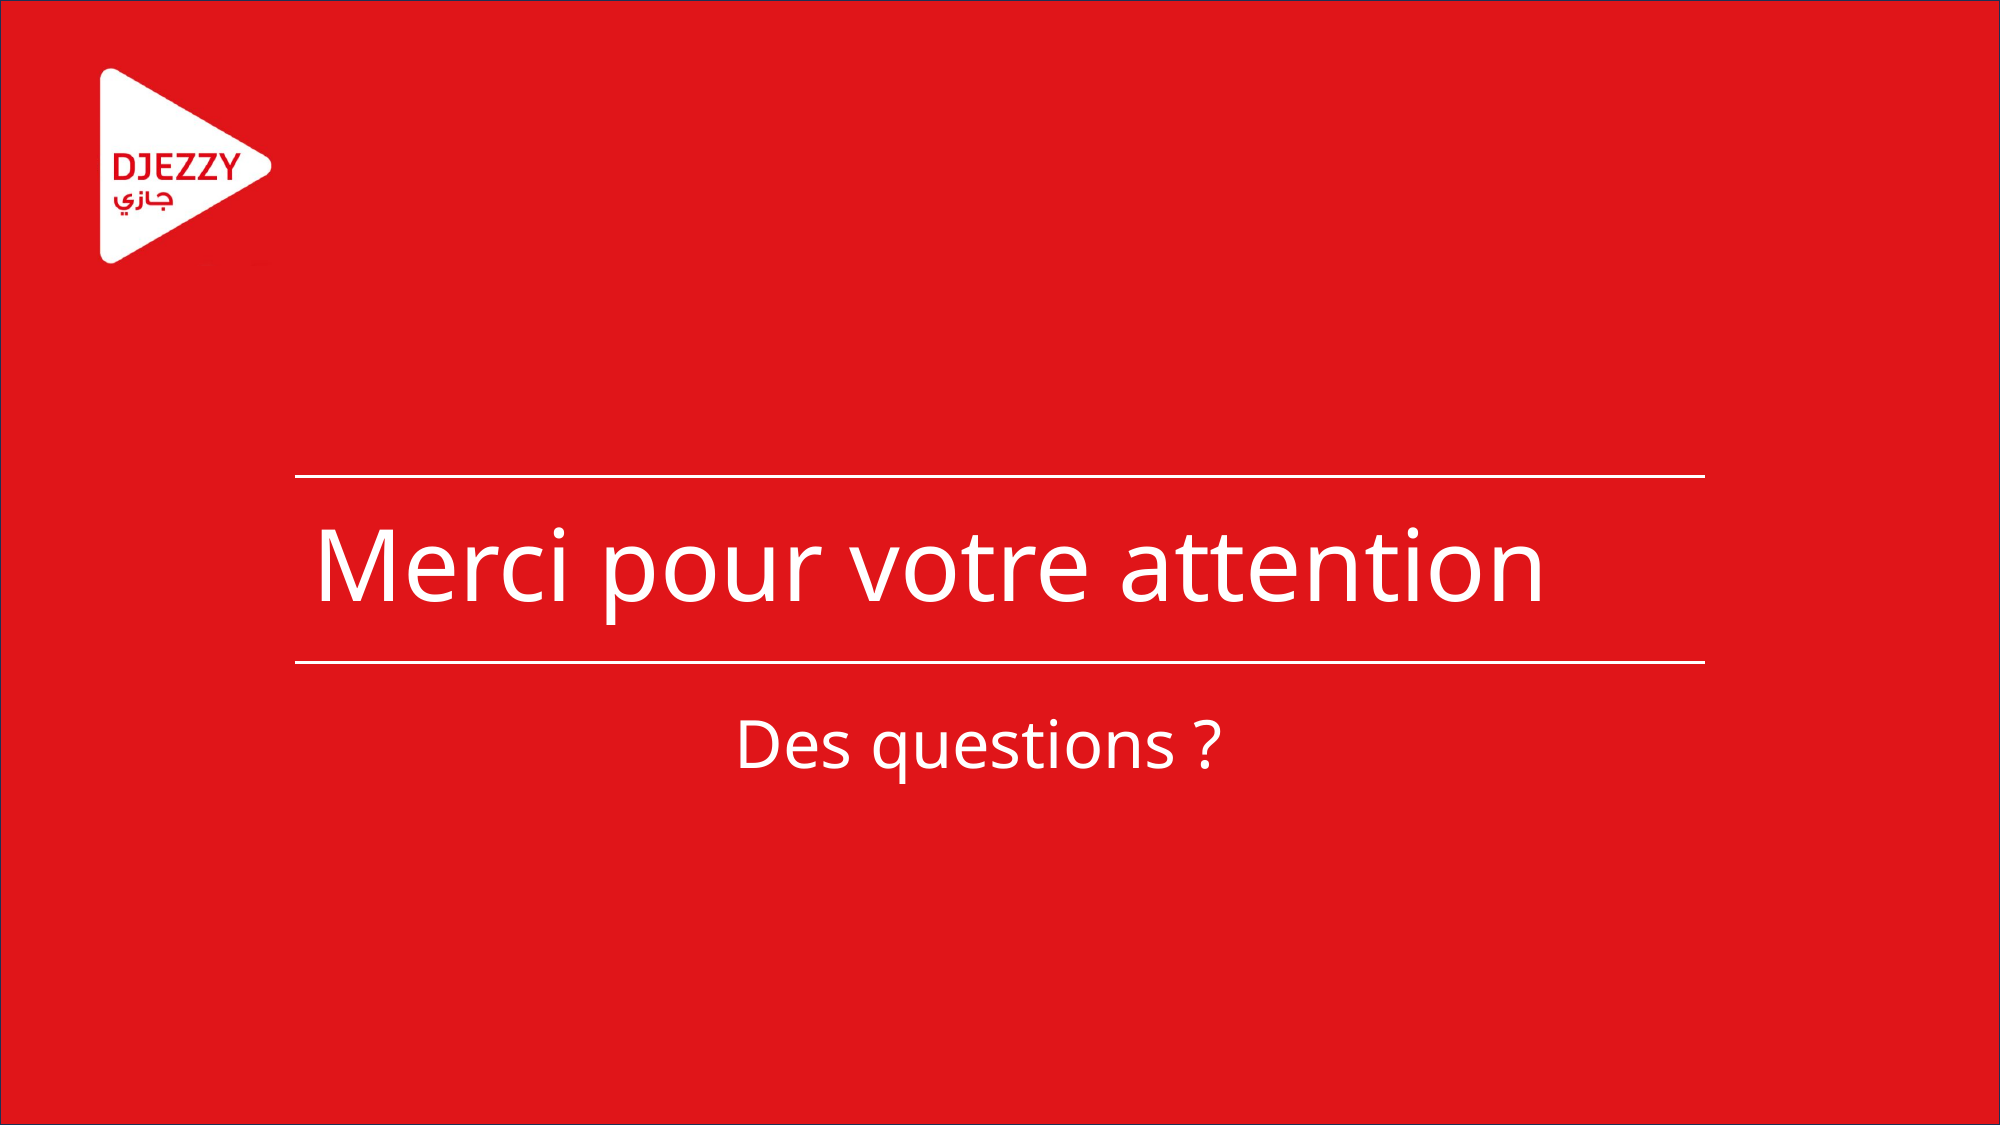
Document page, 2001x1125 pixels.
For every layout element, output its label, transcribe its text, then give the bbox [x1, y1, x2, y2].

picture [97, 64, 273, 266]
text_box Des questions ? [719, 694, 1281, 789]
text_box Merci pour votre attention [297, 494, 1703, 629]
text_box [0, 0, 2000, 1125]
